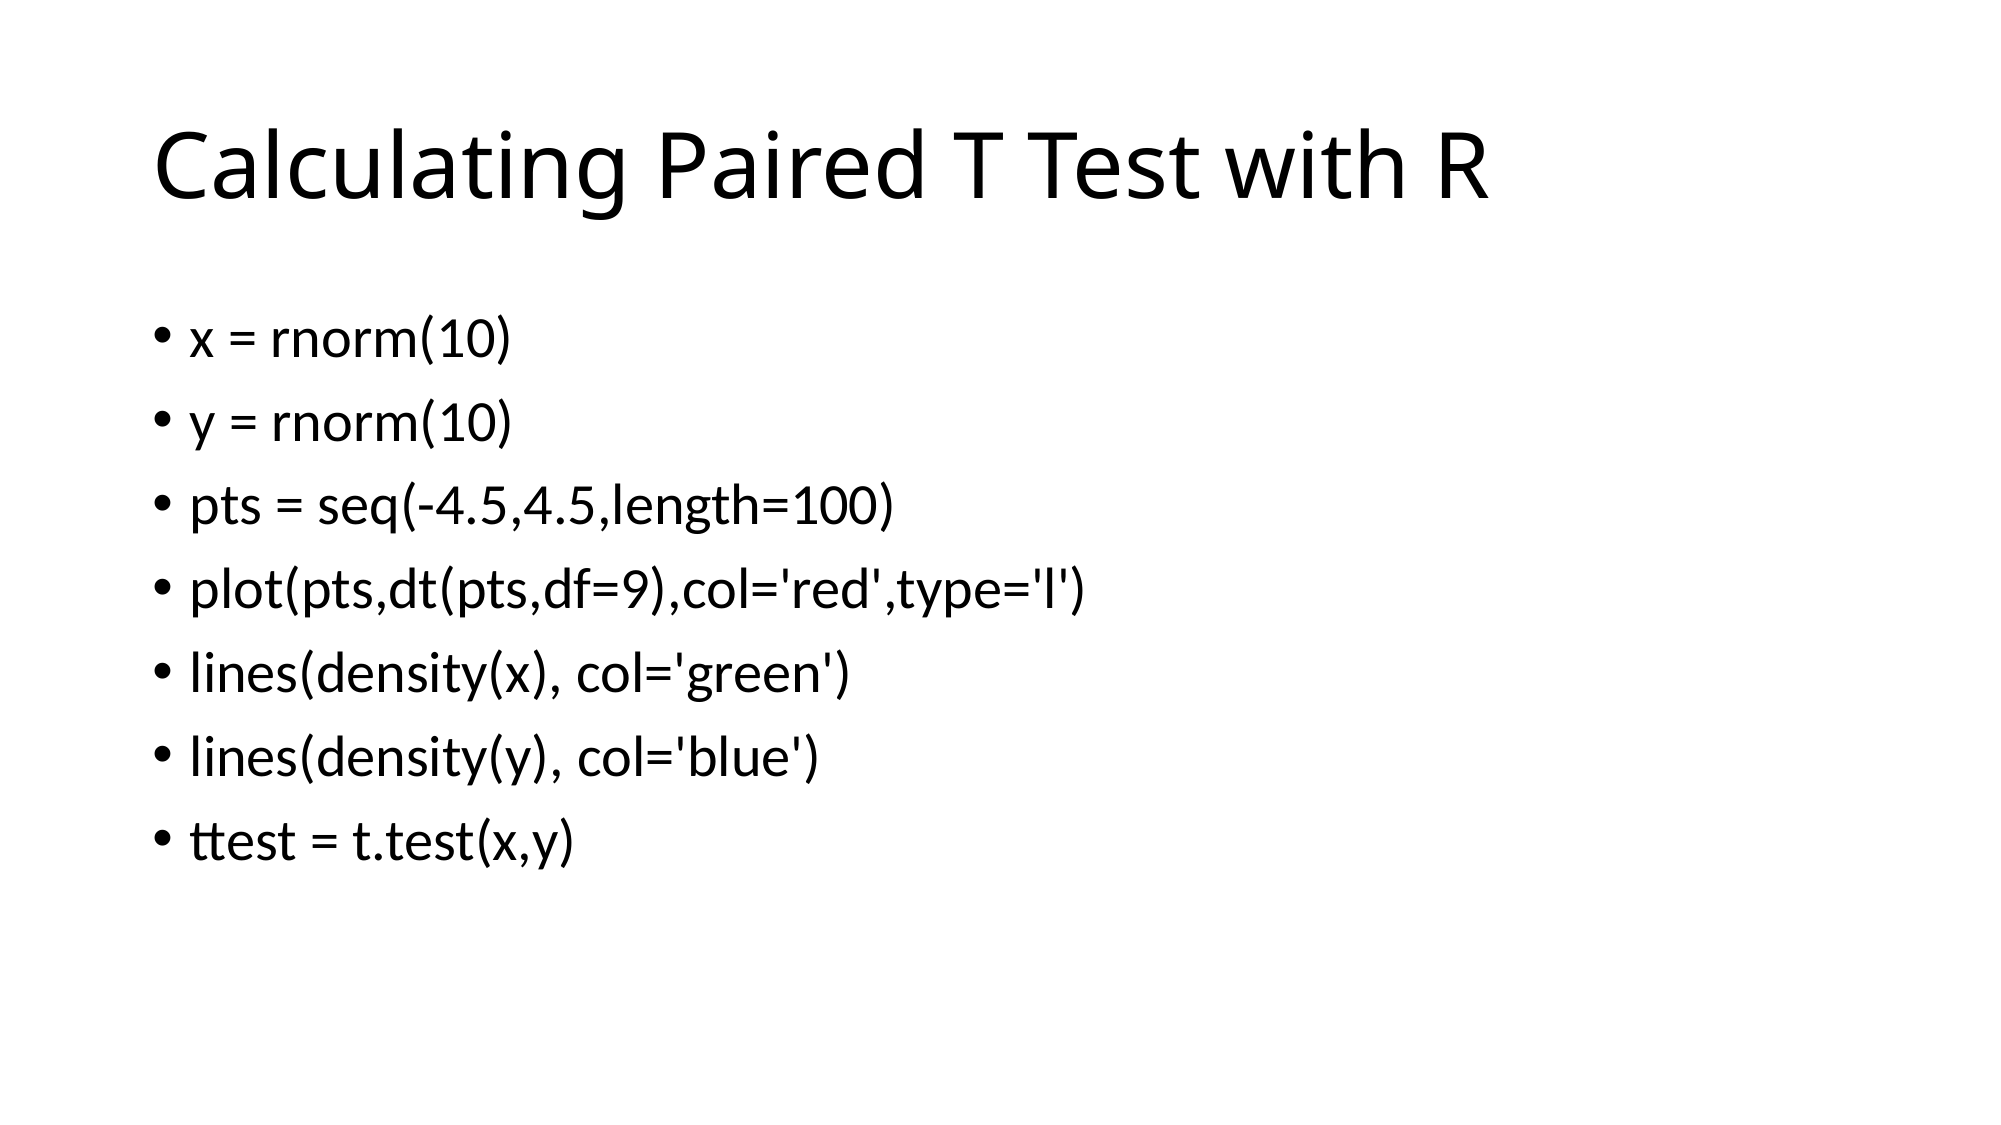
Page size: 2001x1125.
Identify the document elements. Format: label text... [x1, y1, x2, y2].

title Calculating Paired T Test with R [137, 59, 1863, 278]
list x = rnorm(10) y = rnorm(10) pts = seq(-4.5,4.5,length=100) plot(pts,dt(pts,df=9),col='red',type='l') lines(density(x), col='green') lines(density(y), col='blue') ttest = t.test(x,y) [137, 299, 1863, 1014]
